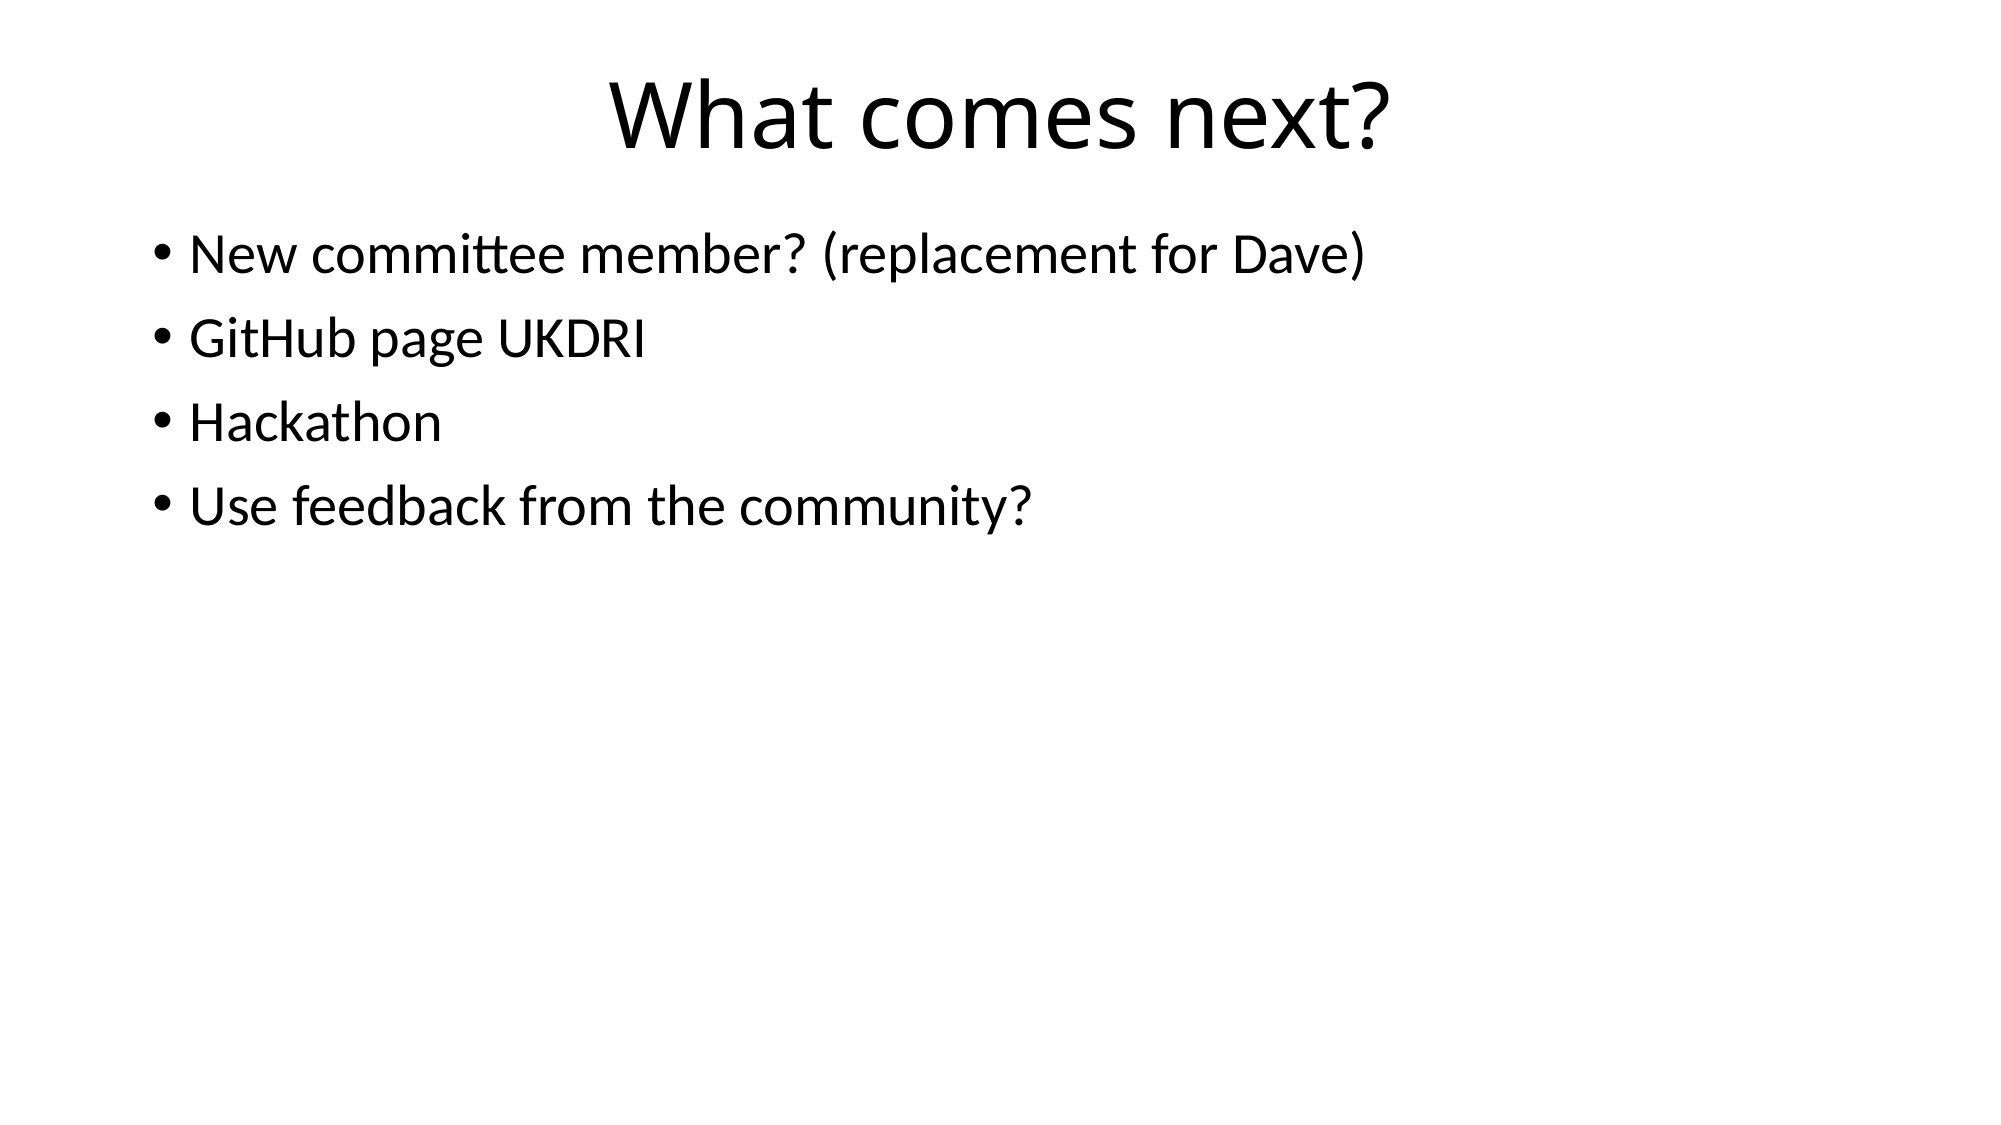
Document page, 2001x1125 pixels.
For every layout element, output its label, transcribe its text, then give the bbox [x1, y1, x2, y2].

list New committee member? (replacement for Dave) GitHub page UKDRI Hackathon Use feedback from the community? [137, 215, 1863, 1014]
title What comes next? [137, 59, 1863, 178]
